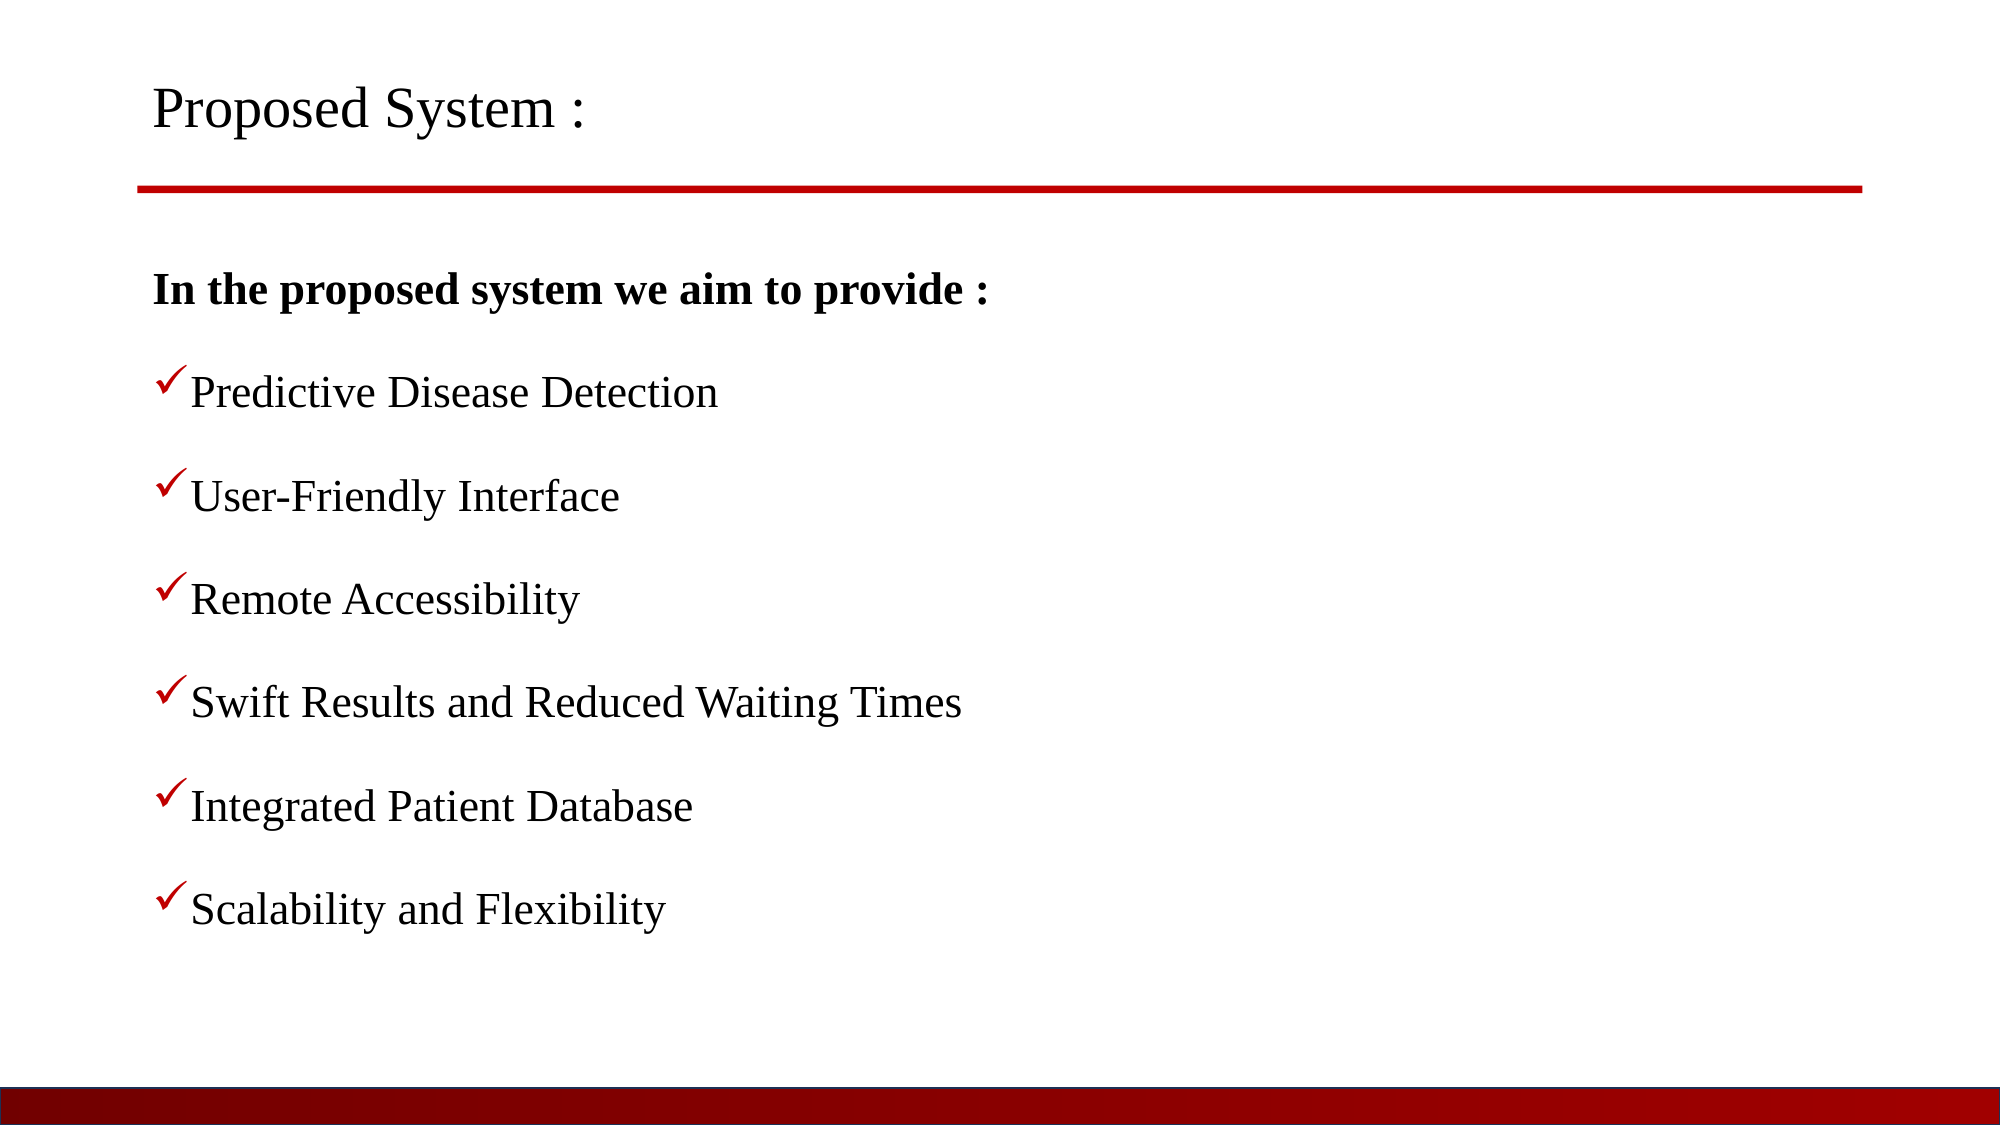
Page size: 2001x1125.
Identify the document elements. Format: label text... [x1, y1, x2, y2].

list In the proposed system we aim to provide : Predictive Disease Detection User-Friendly Interface Remote Accessibility Swift Results and Reduced Waiting Times Integrated Patient Database Scalability and Flexibility [137, 223, 1863, 1027]
text_box [136, 185, 1863, 194]
title Proposed System : [137, 55, 1863, 163]
text_box [0, 1087, 2000, 1125]
